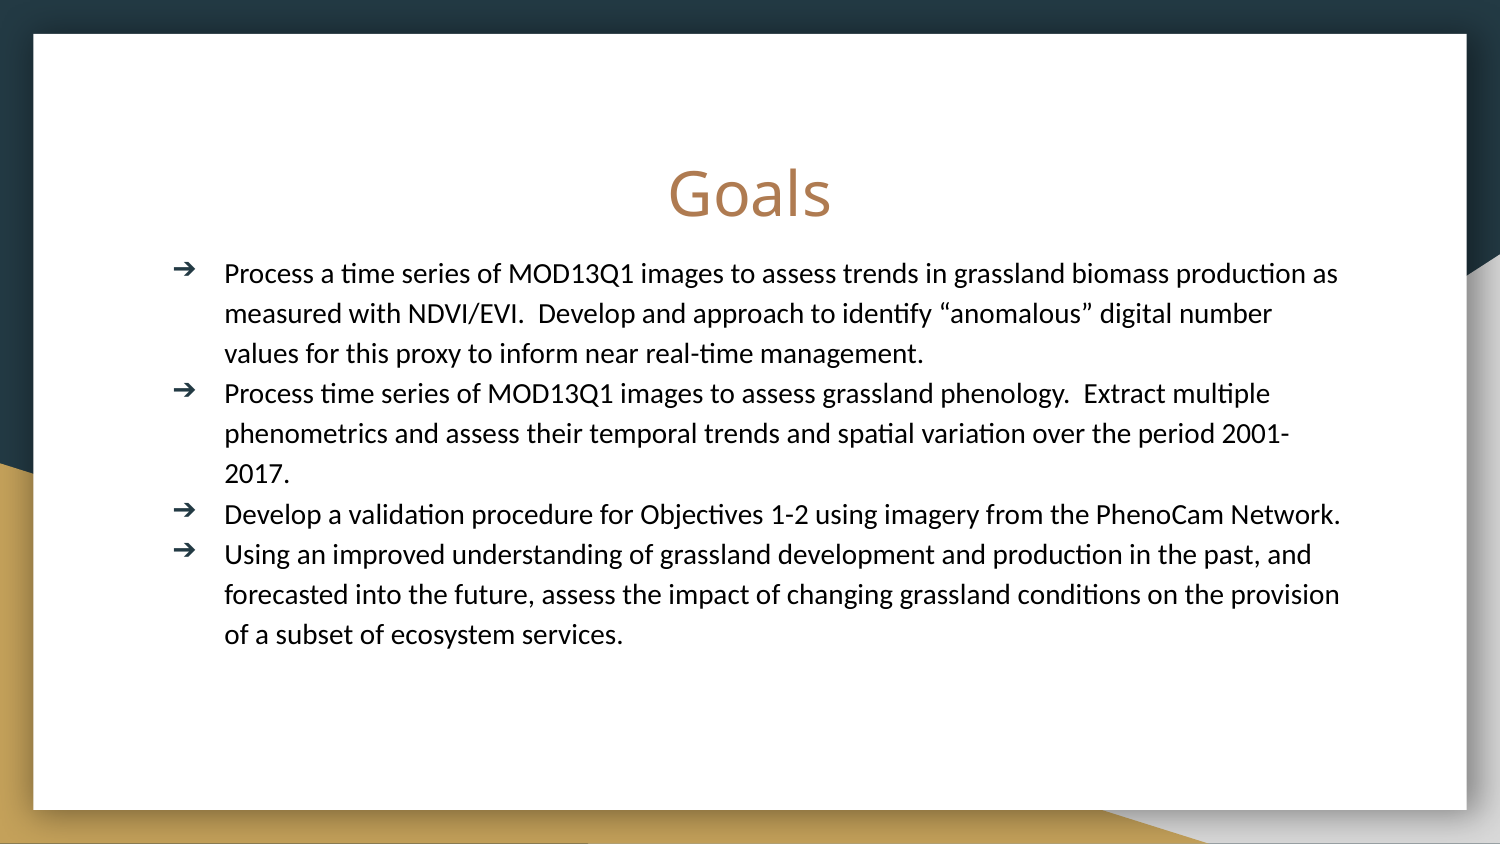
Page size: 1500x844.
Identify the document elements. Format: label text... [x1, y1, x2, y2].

list Process a time series of MOD13Q1 images to assess trends in grassland biomass production as measured with NDVI/EVI. Develop and approach to identify “anomalous” digital number values for this proxy to inform near real-time management. Process time series of MOD13Q1 images to assess grassland phenology. Extract multiple phenometrics and assess their temporal trends and spatial variation over the period 2001-2017. Develop a validation procedure for Objectives 1-2 using imagery from the PhenoCam Network. Using an improved understanding of grassland development and production in the past, and forecasted into the future, assess the impact of changing grassland conditions on the provision of a subset of ecosystem services. [134, 233, 1366, 729]
title Goals [134, 138, 1366, 233]
